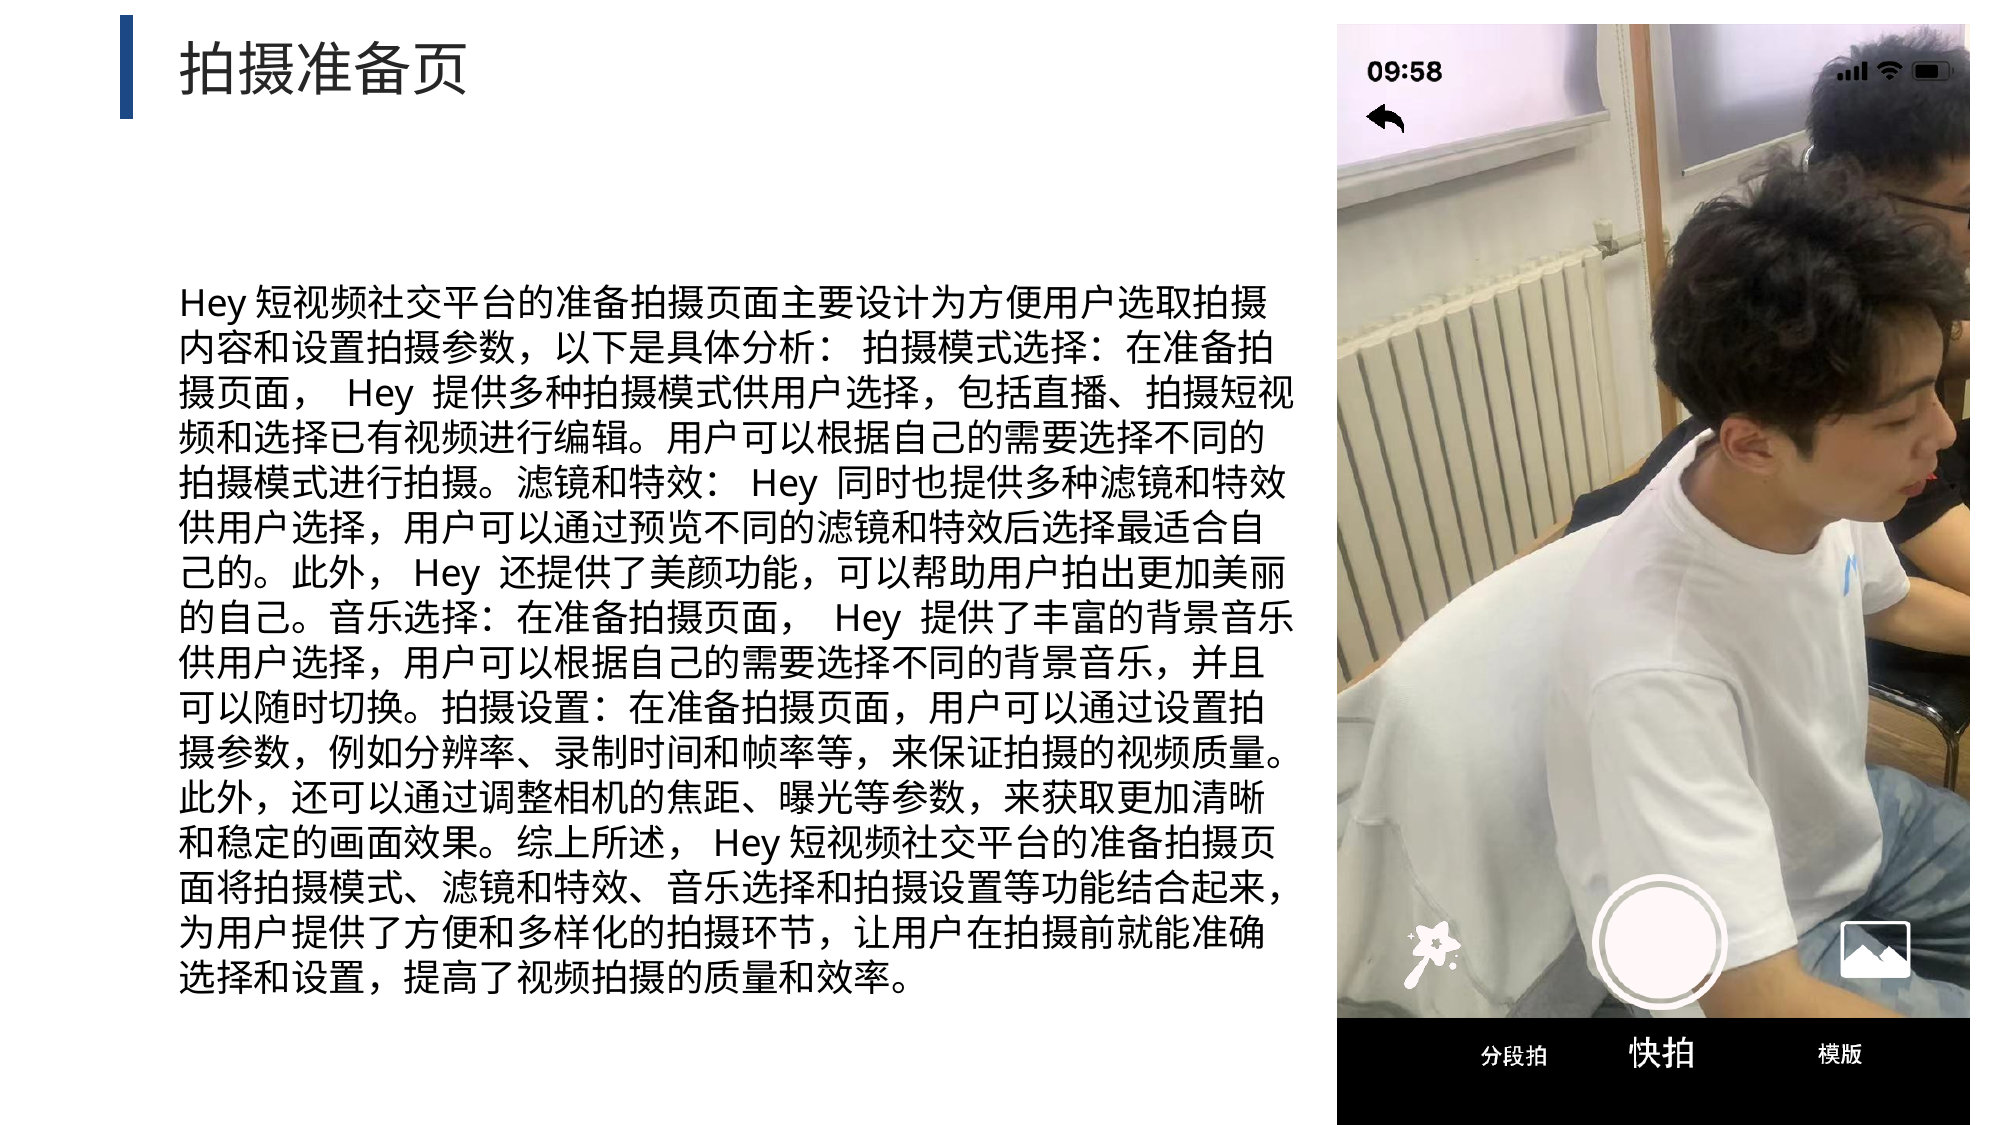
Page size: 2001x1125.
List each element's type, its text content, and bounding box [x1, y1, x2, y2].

text_box Hey短视频社交平台的准备拍摄页面主要设计为方便用户选取拍摄内容和设置拍摄参数，以下是具体分析： 拍摄模式选择：在准备拍摄页面， Hey 提供多种拍摄模式供用户选择，包括直播、拍摄短视频和选择已有视频进行编辑。用户可以根据自己的需要选择不同的拍摄模式进行拍摄。滤镜和特效：Hey 同时也提供多种滤镜和特效供用户选择，用户可以通过预览不同的滤镜和特效后选择最适合自己的。此外，Hey 还提供了美颜功能，可以帮助用户拍出更加美丽的自己。音乐选择：在准备拍摄页面， Hey 提供了丰富的背景音乐供用户选择，用户可以根据自己的需要选择不同的背景音乐，并且可以随时切换。拍摄设置：在准备拍摄页面，用户可以通过设置拍摄参数，例如分辨率、录制时间和帧率等，来保证拍摄的视频质量。此外，还可以通过调整相机的焦距、曝光等参数，来获取更加清晰和稳定的画面效果。综上所述，Hey短视频社交平台的准备拍摄页面将拍摄模式、滤镜和特效、音乐选择和拍摄设置等功能结合起来，为用户提供了方便和多样化的拍摄环节，让用户在拍摄前就能准确选择和设置，提高了视频拍摄的质量和效率。 [164, 272, 1311, 1007]
picture [1337, 24, 1970, 1125]
text_box 拍摄准备页 [164, 24, 894, 110]
